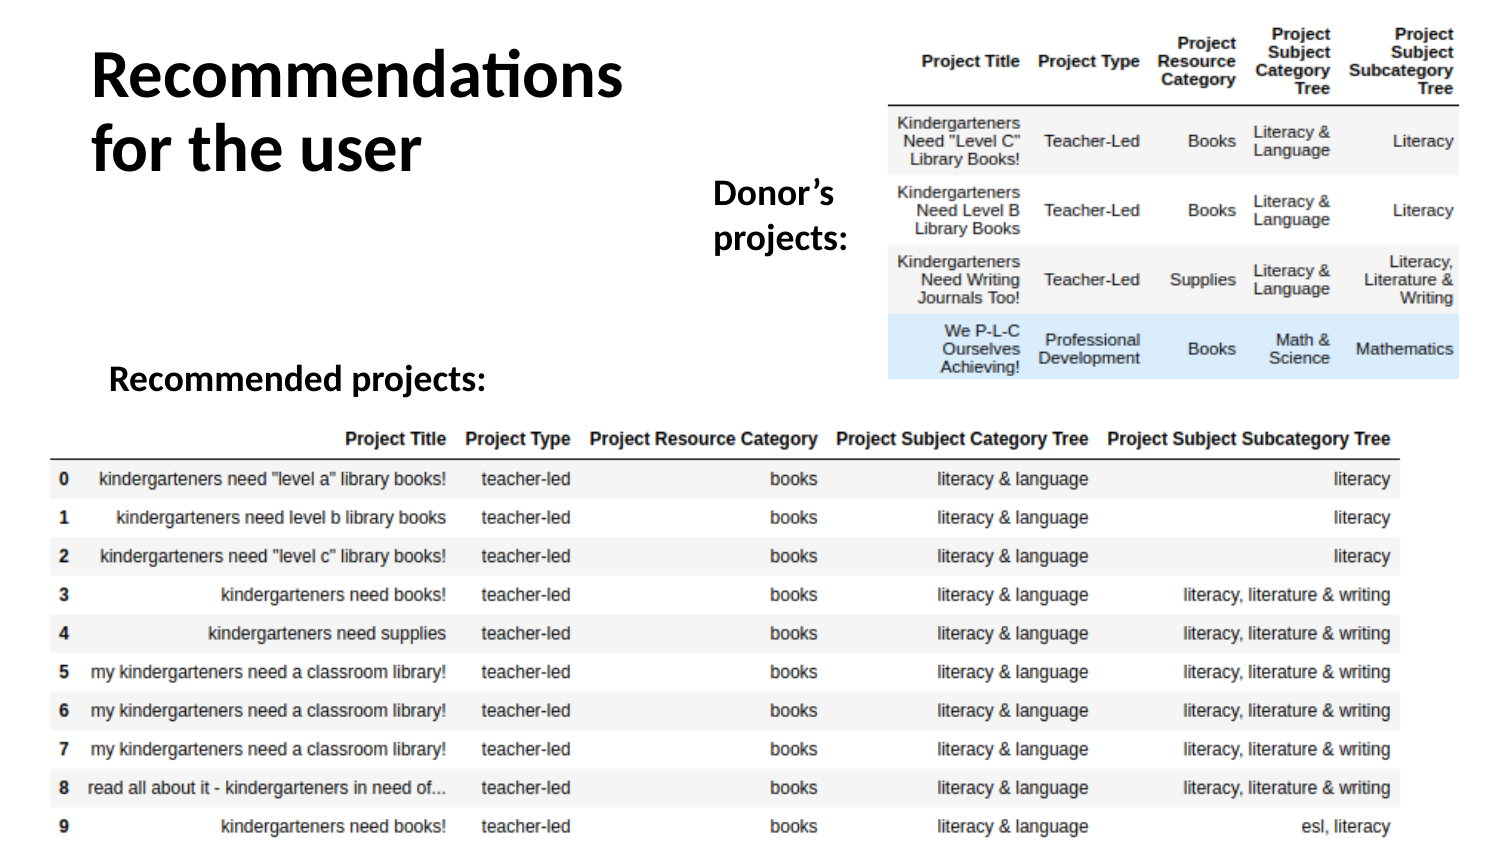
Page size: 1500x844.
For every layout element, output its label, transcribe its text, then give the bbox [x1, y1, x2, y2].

text_box Donor’s projects: [698, 152, 869, 302]
picture [43, 426, 1415, 844]
text_box Recommended projects: [93, 338, 562, 404]
title Recommendations for the user [76, 23, 862, 190]
picture [887, 22, 1460, 379]
